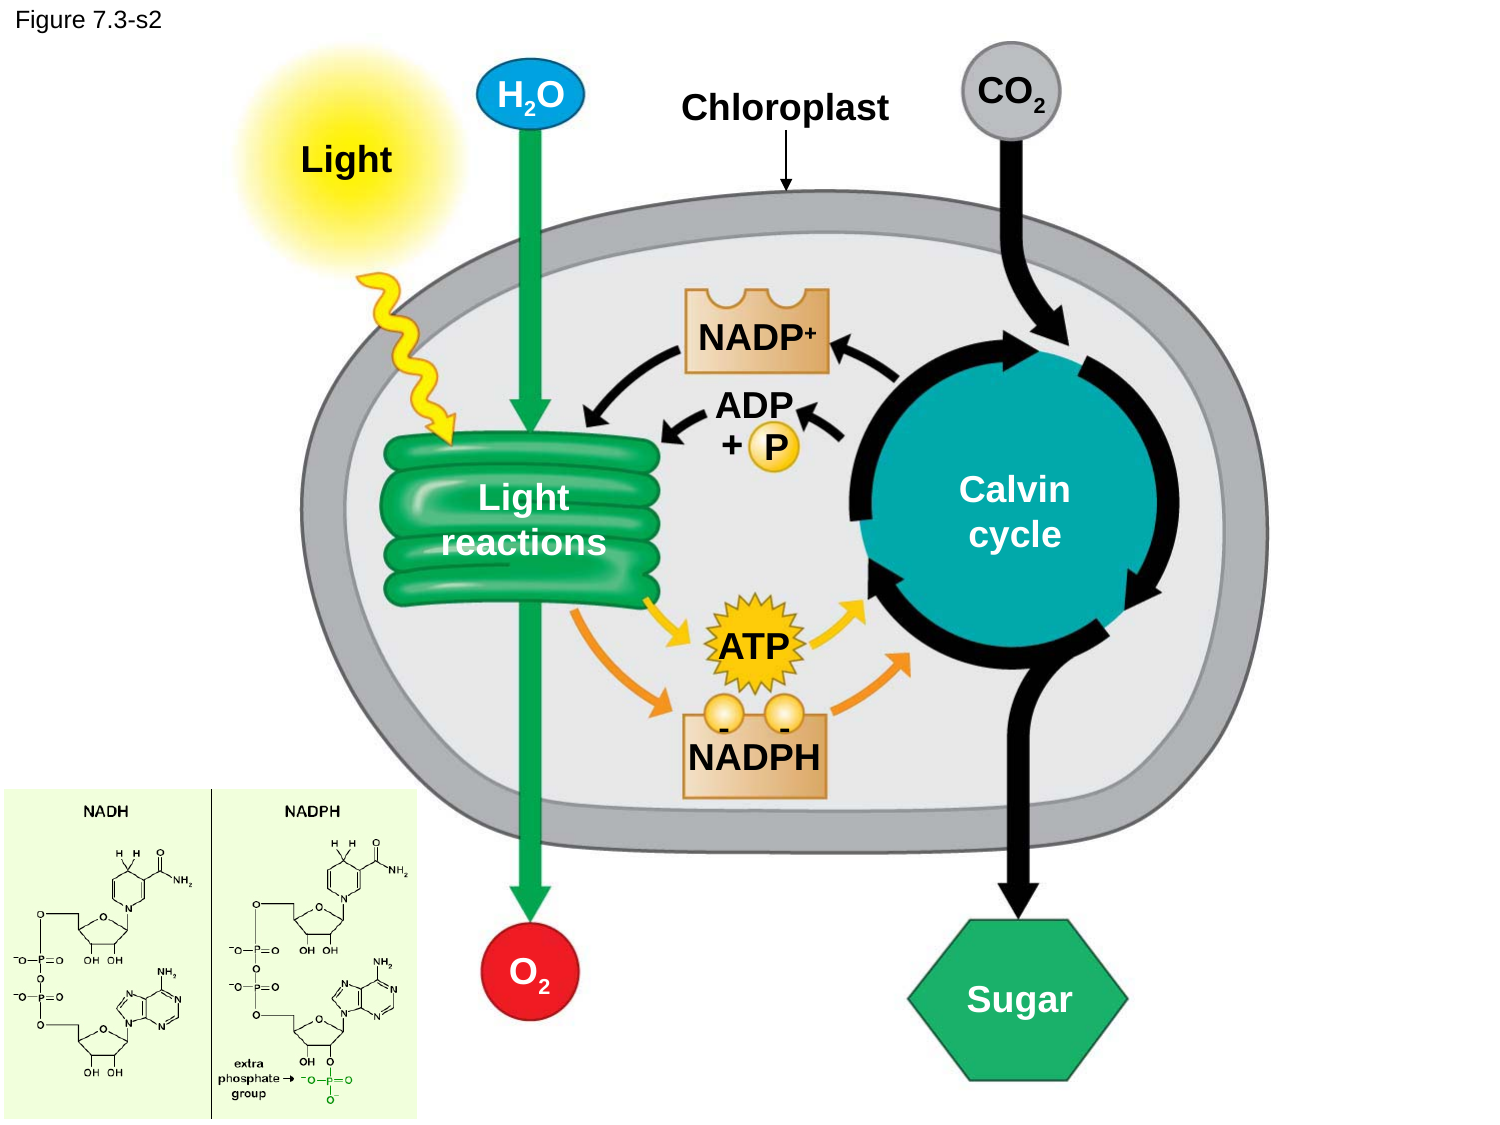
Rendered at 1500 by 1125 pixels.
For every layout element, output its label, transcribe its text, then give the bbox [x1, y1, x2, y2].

picture [4, 33, 1277, 1119]
title Figure 7.3-s2 [0, 0, 927, 50]
